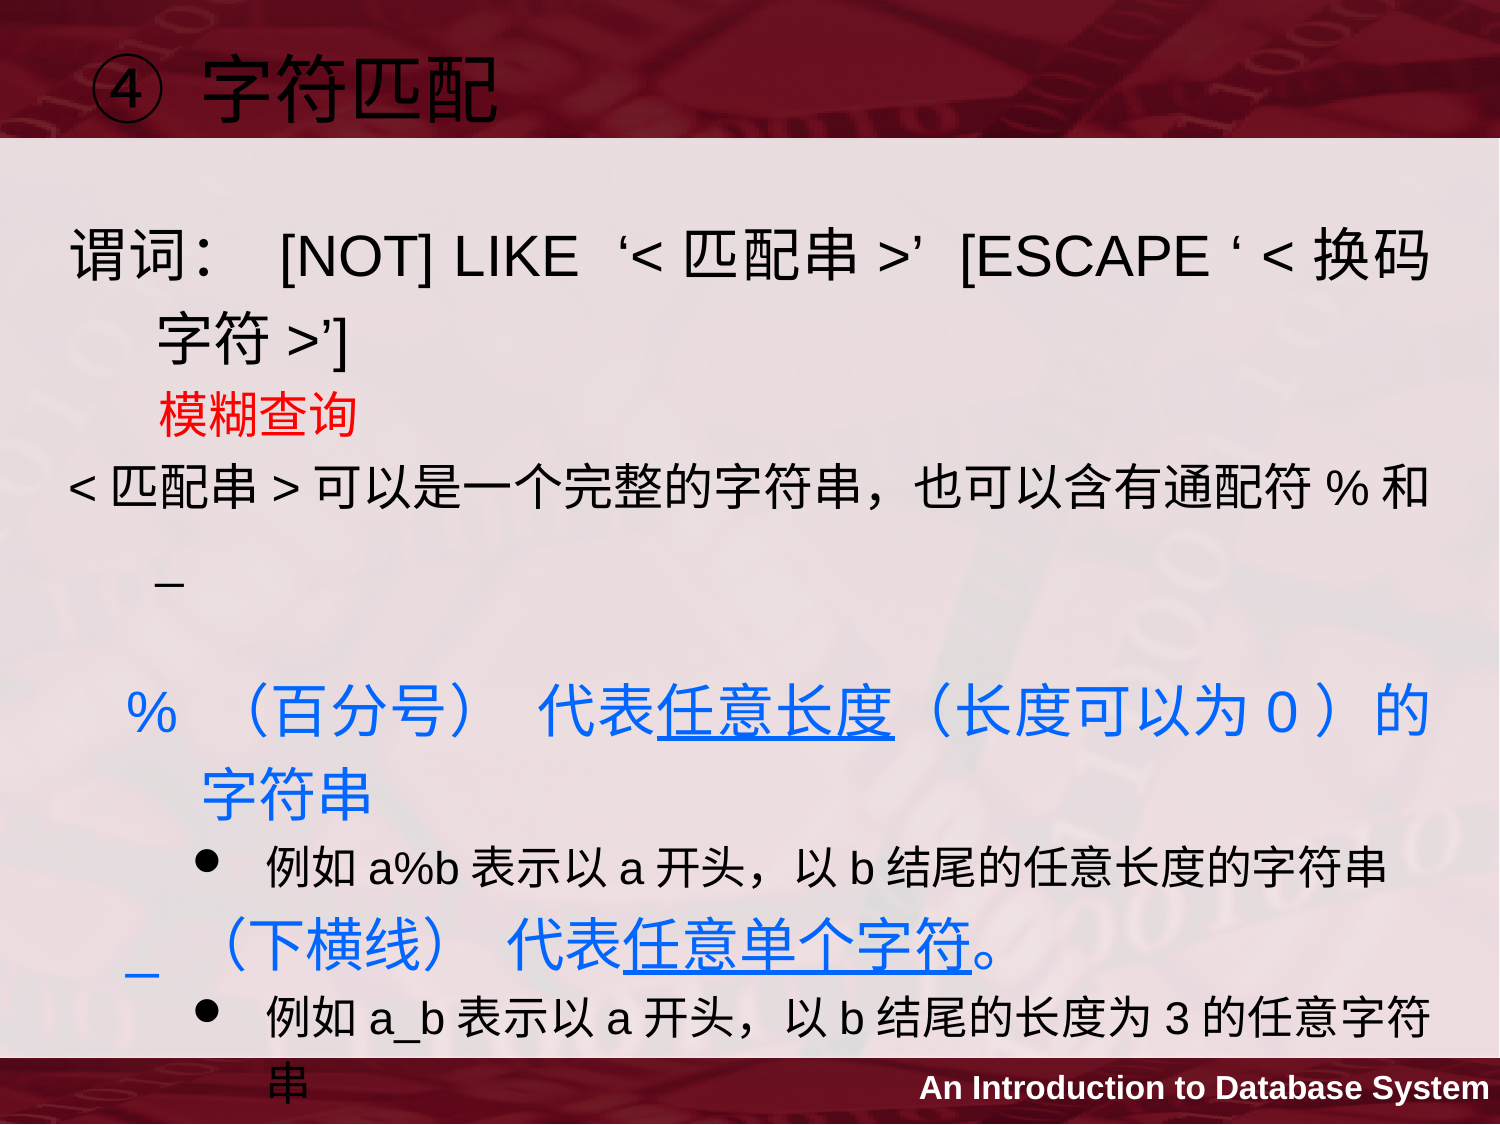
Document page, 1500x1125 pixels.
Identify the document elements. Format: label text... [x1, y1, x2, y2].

picture [0, 0, 1500, 1124]
list 谓词： [NOT] LIKE ‘<匹配串>’ [ESCAPE ‘ <换码字符>’] 模糊查询 <匹配串>可以是一个完整的字符串，也可以含有通配符%和 _ % （百分号） 代表任意长度（长度可以为0）的字符串 例如a%b表示以a开头，以b结尾的任意长度的字符串 _ （下横线） 代表任意单个字符。 例如a_b表示以a开头，以b结尾的长度为3的任意字符串 [53, 196, 1447, 934]
title ④ 字符匹配 [75, 0, 1425, 181]
